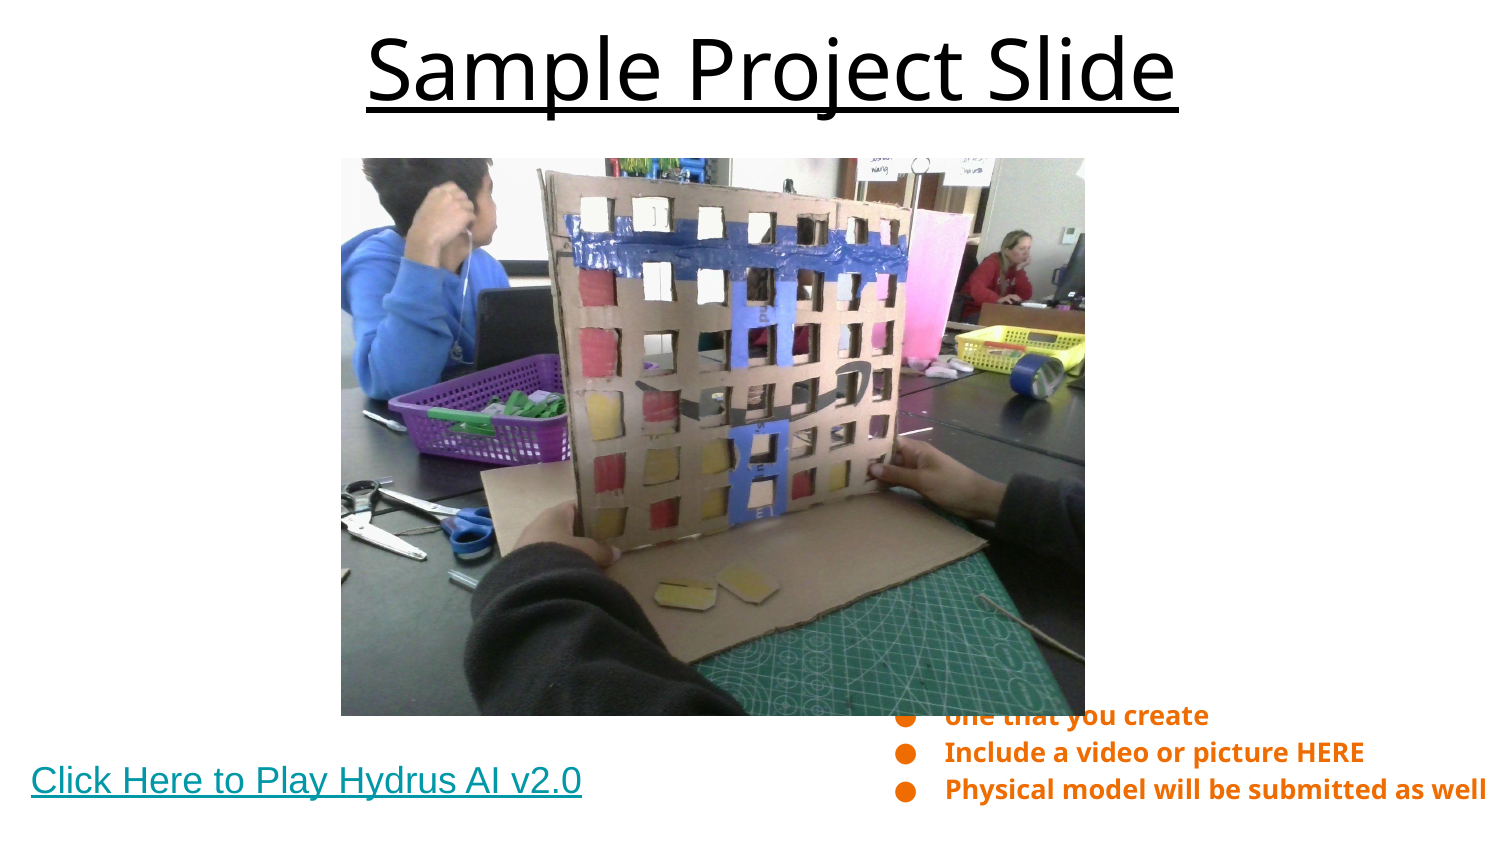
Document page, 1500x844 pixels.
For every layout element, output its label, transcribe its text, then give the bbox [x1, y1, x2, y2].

text_box Click Here to Play Hydrus AI v2.0 [15, 740, 1165, 816]
text_box one that you create Include a video or picture HERE Physical model will be submitted as well [854, 677, 1500, 820]
picture [341, 158, 1085, 717]
text_box Sample Project Slide [119, 0, 1426, 133]
